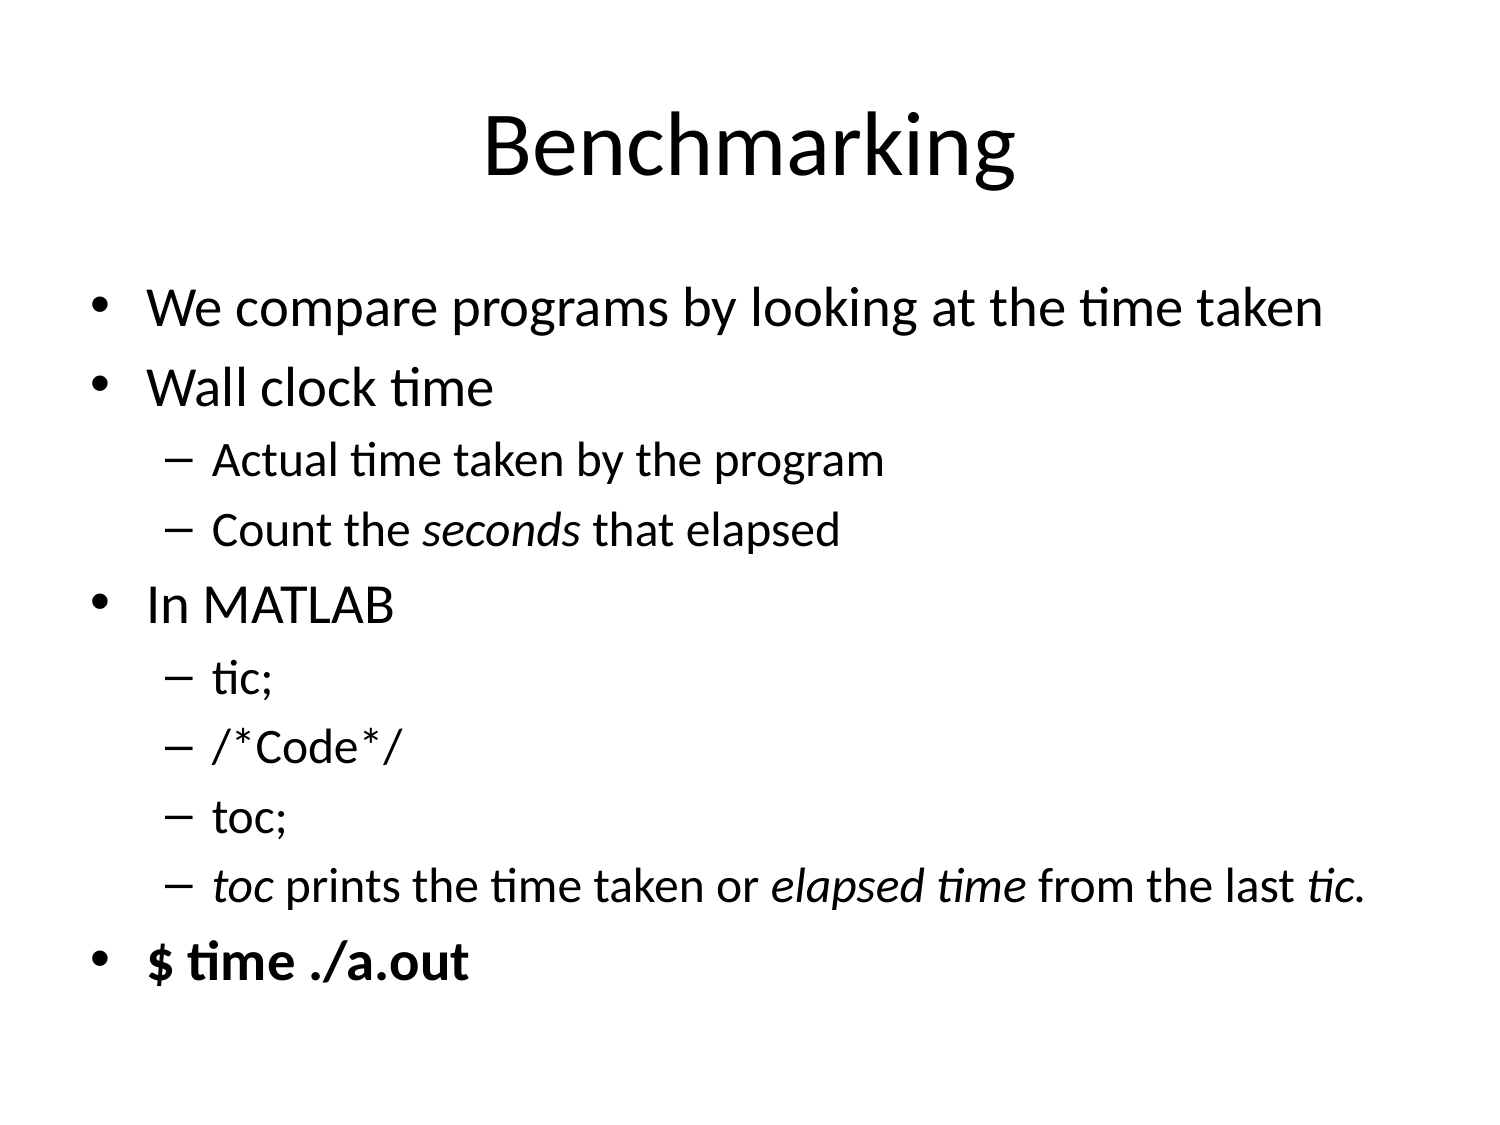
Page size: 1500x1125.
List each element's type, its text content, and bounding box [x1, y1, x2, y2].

title Benchmarking [75, 45, 1425, 233]
list We compare programs by looking at the time taken Wall clock time Actual time taken by the program Count the seconds that elapsed In MATLAB tic; /*Code*/ toc; toc prints the time taken or elapsed time from the last tic. $ time ./a.out [75, 262, 1425, 1005]
